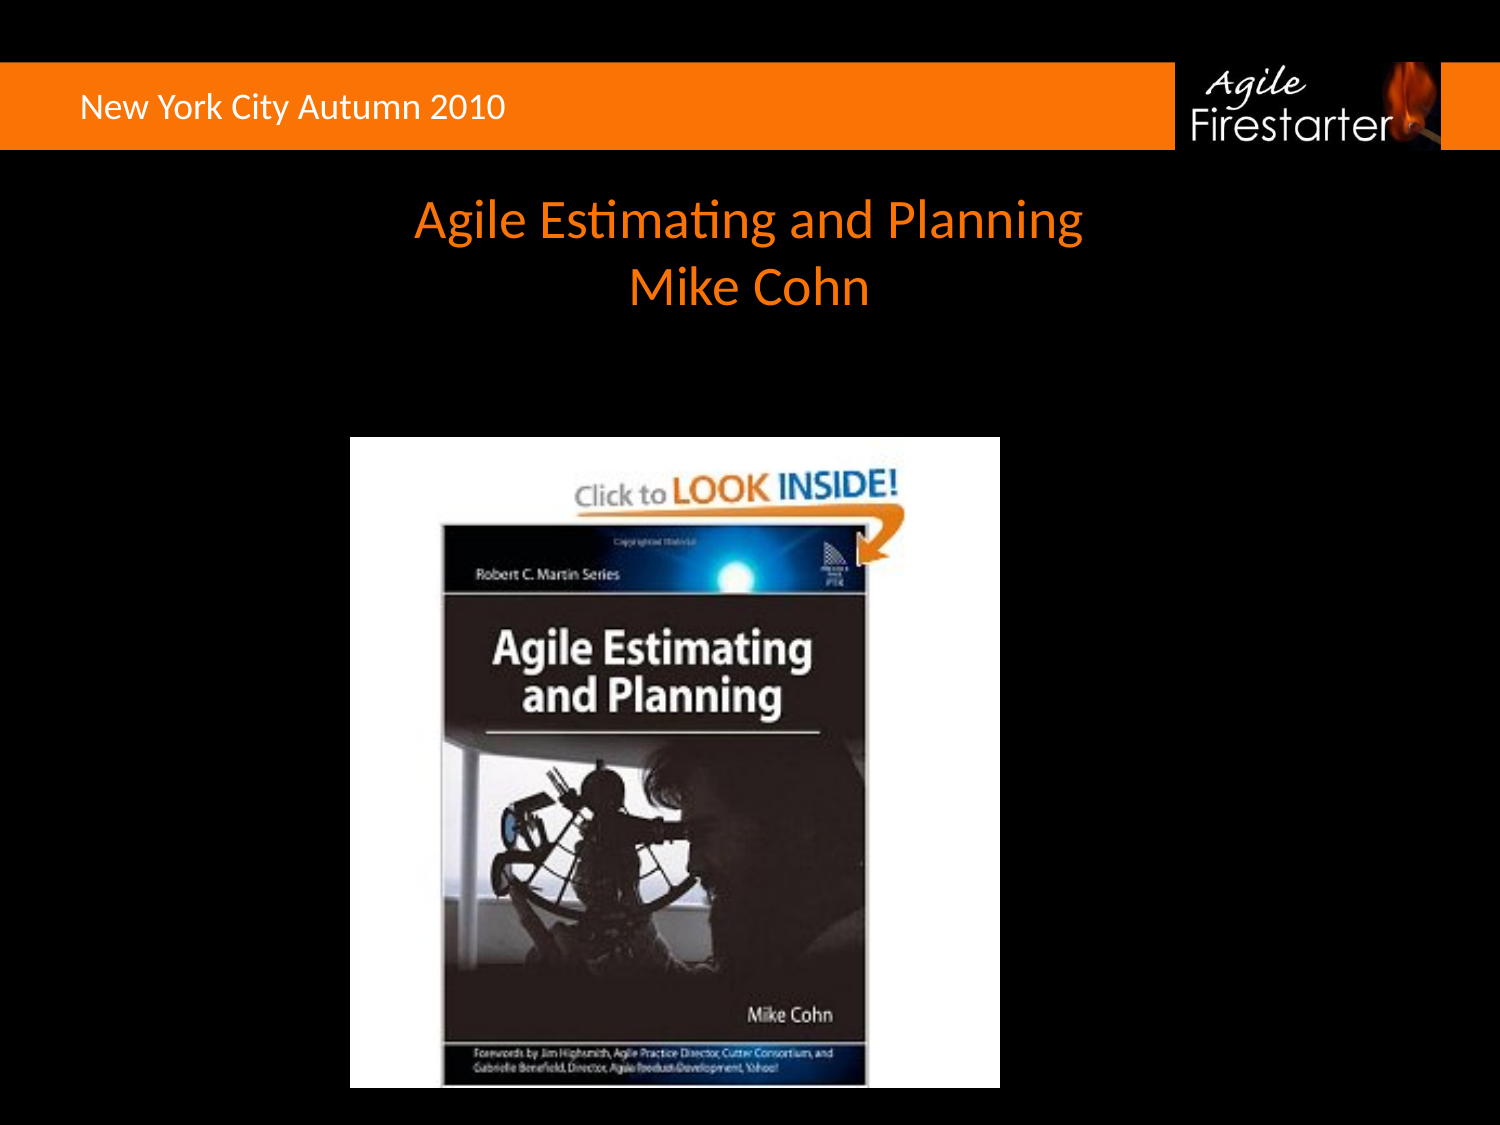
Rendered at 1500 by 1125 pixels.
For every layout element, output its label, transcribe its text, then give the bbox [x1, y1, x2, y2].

picture [349, 437, 1001, 1088]
picture [1175, 62, 1441, 151]
title Agile Estimating and Planning Mike Cohn [75, 174, 1425, 325]
